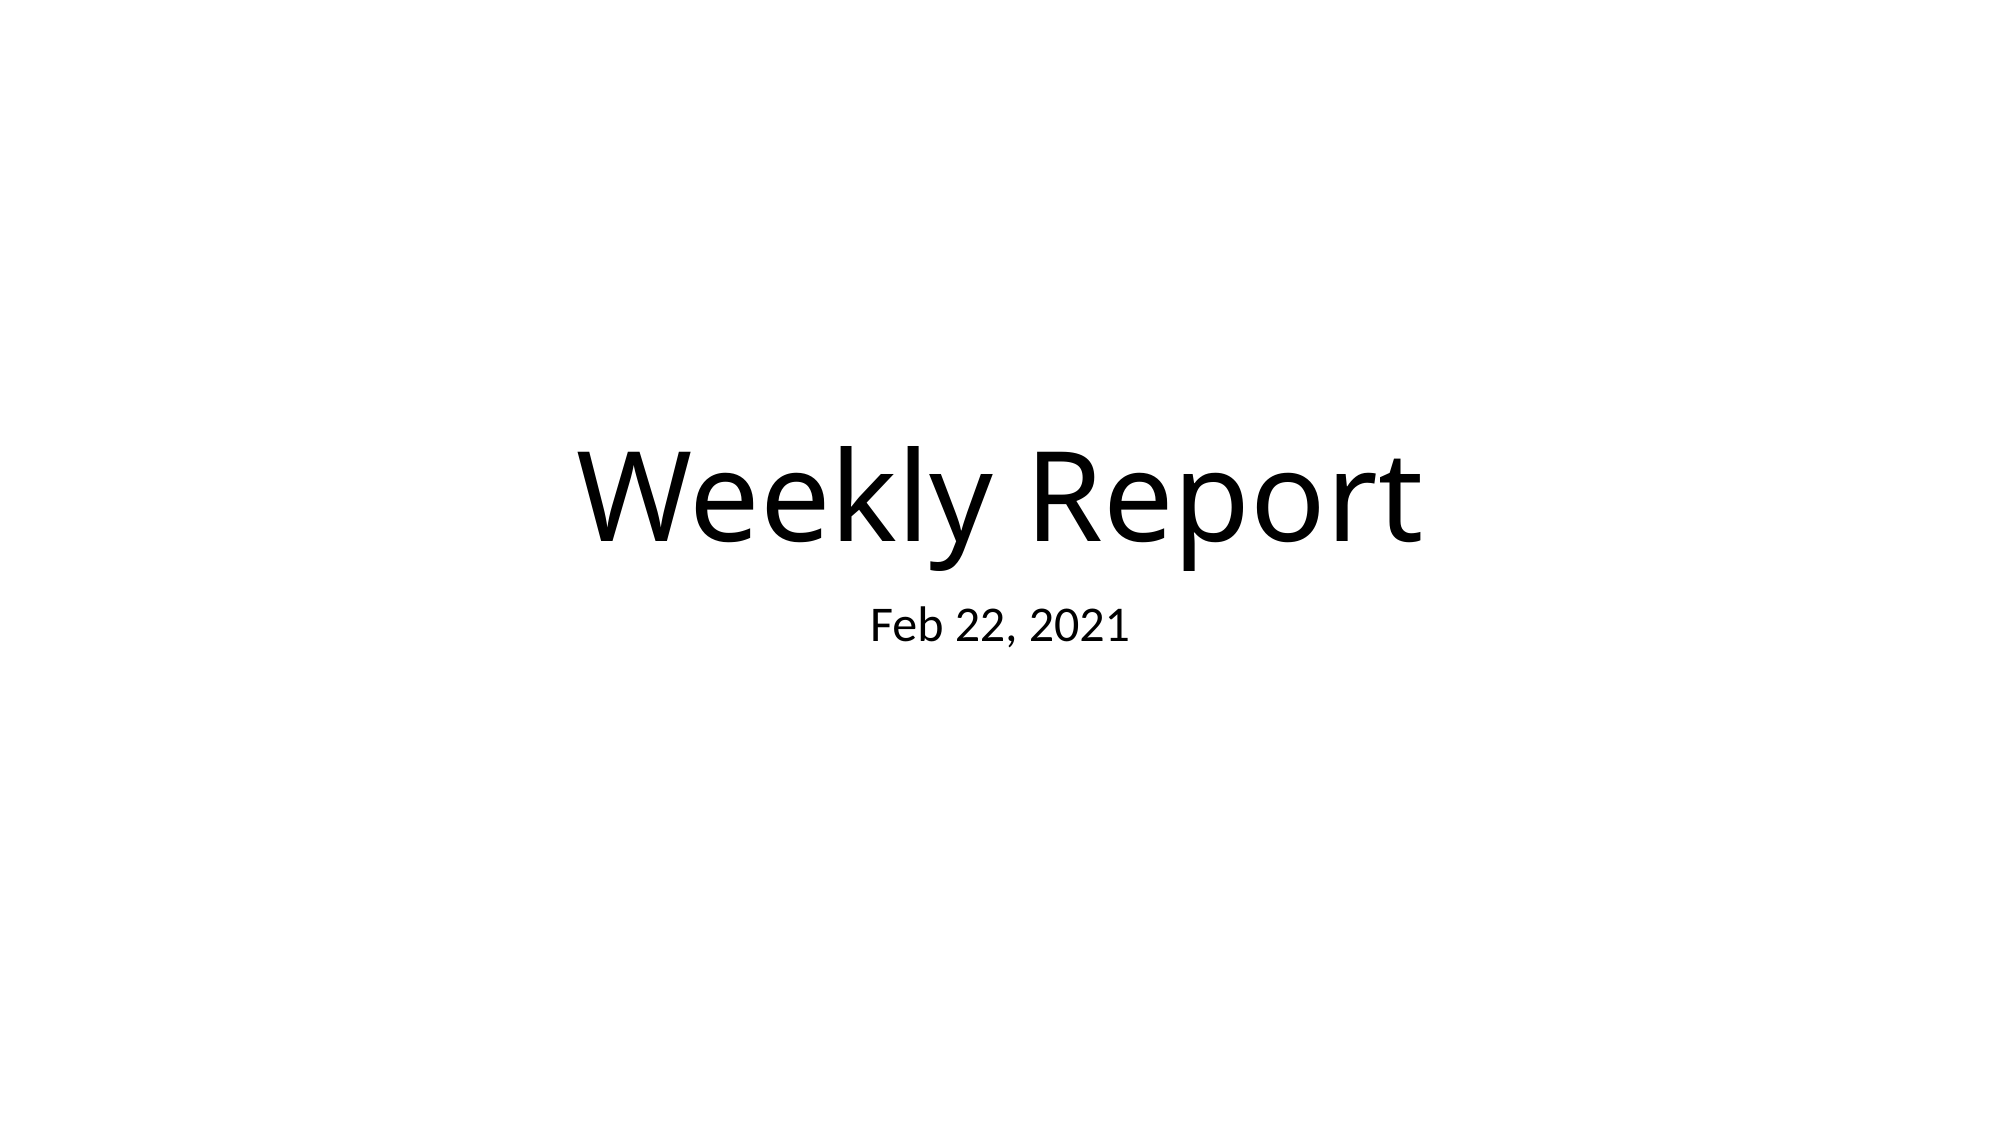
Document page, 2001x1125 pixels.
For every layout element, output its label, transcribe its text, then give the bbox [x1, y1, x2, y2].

subtitle Feb 22, 2021 [249, 590, 1750, 863]
title Weekly Report [249, 184, 1750, 576]
